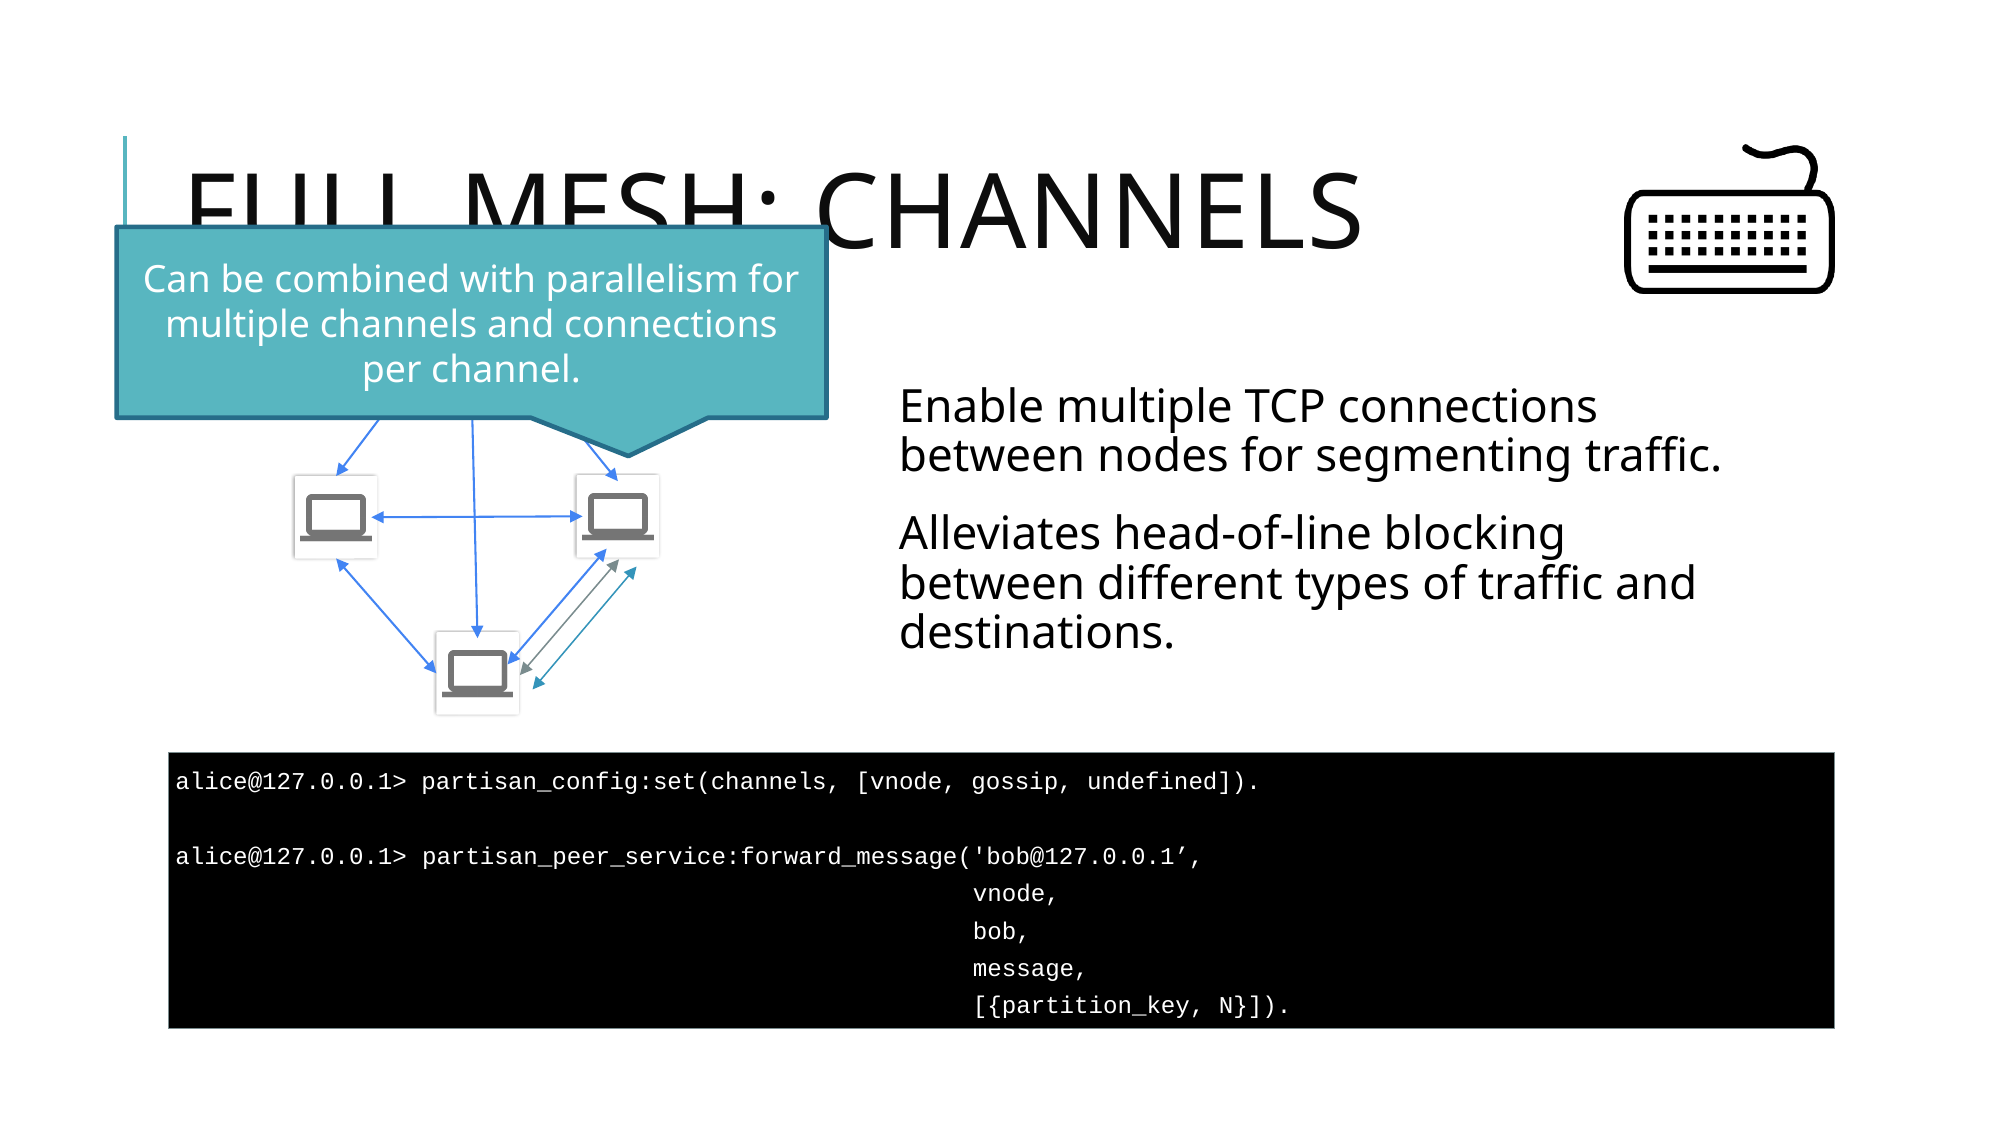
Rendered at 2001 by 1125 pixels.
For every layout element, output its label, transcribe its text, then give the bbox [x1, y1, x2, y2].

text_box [436, 631, 520, 715]
text_box Can be combined with parallelism for multiple channels and connections per channel. [115, 225, 828, 458]
picture [1624, 144, 1835, 294]
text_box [512, 350, 619, 482]
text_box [471, 526, 478, 639]
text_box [532, 566, 637, 690]
list alice@127.0.0.1> partisan_config:set(channels, [vnode, gossip, undefined]). alice@127.0.0.1> partisan_peer_service:forward_message('bob@127.0.0.1’, vnode, bob, message, [{partition_key, N}]). [168, 752, 1835, 1029]
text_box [335, 351, 431, 477]
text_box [471, 386, 478, 511]
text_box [430, 309, 514, 393]
list Enable multiple TCP connections between nodes for segmenting traffic. Alleviates head-of-line blocking between different types of traffic and destinations. [875, 375, 1763, 752]
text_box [507, 548, 607, 665]
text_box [576, 474, 660, 558]
list Enable multiple TCP connections between nodes for segmenting traffic. Alleviates head-of-line blocking between different types of traffic and destinations. [875, 1029, 1763, 1035]
title Full mesh: channels [168, 96, 1763, 342]
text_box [294, 475, 378, 559]
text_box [335, 558, 437, 674]
